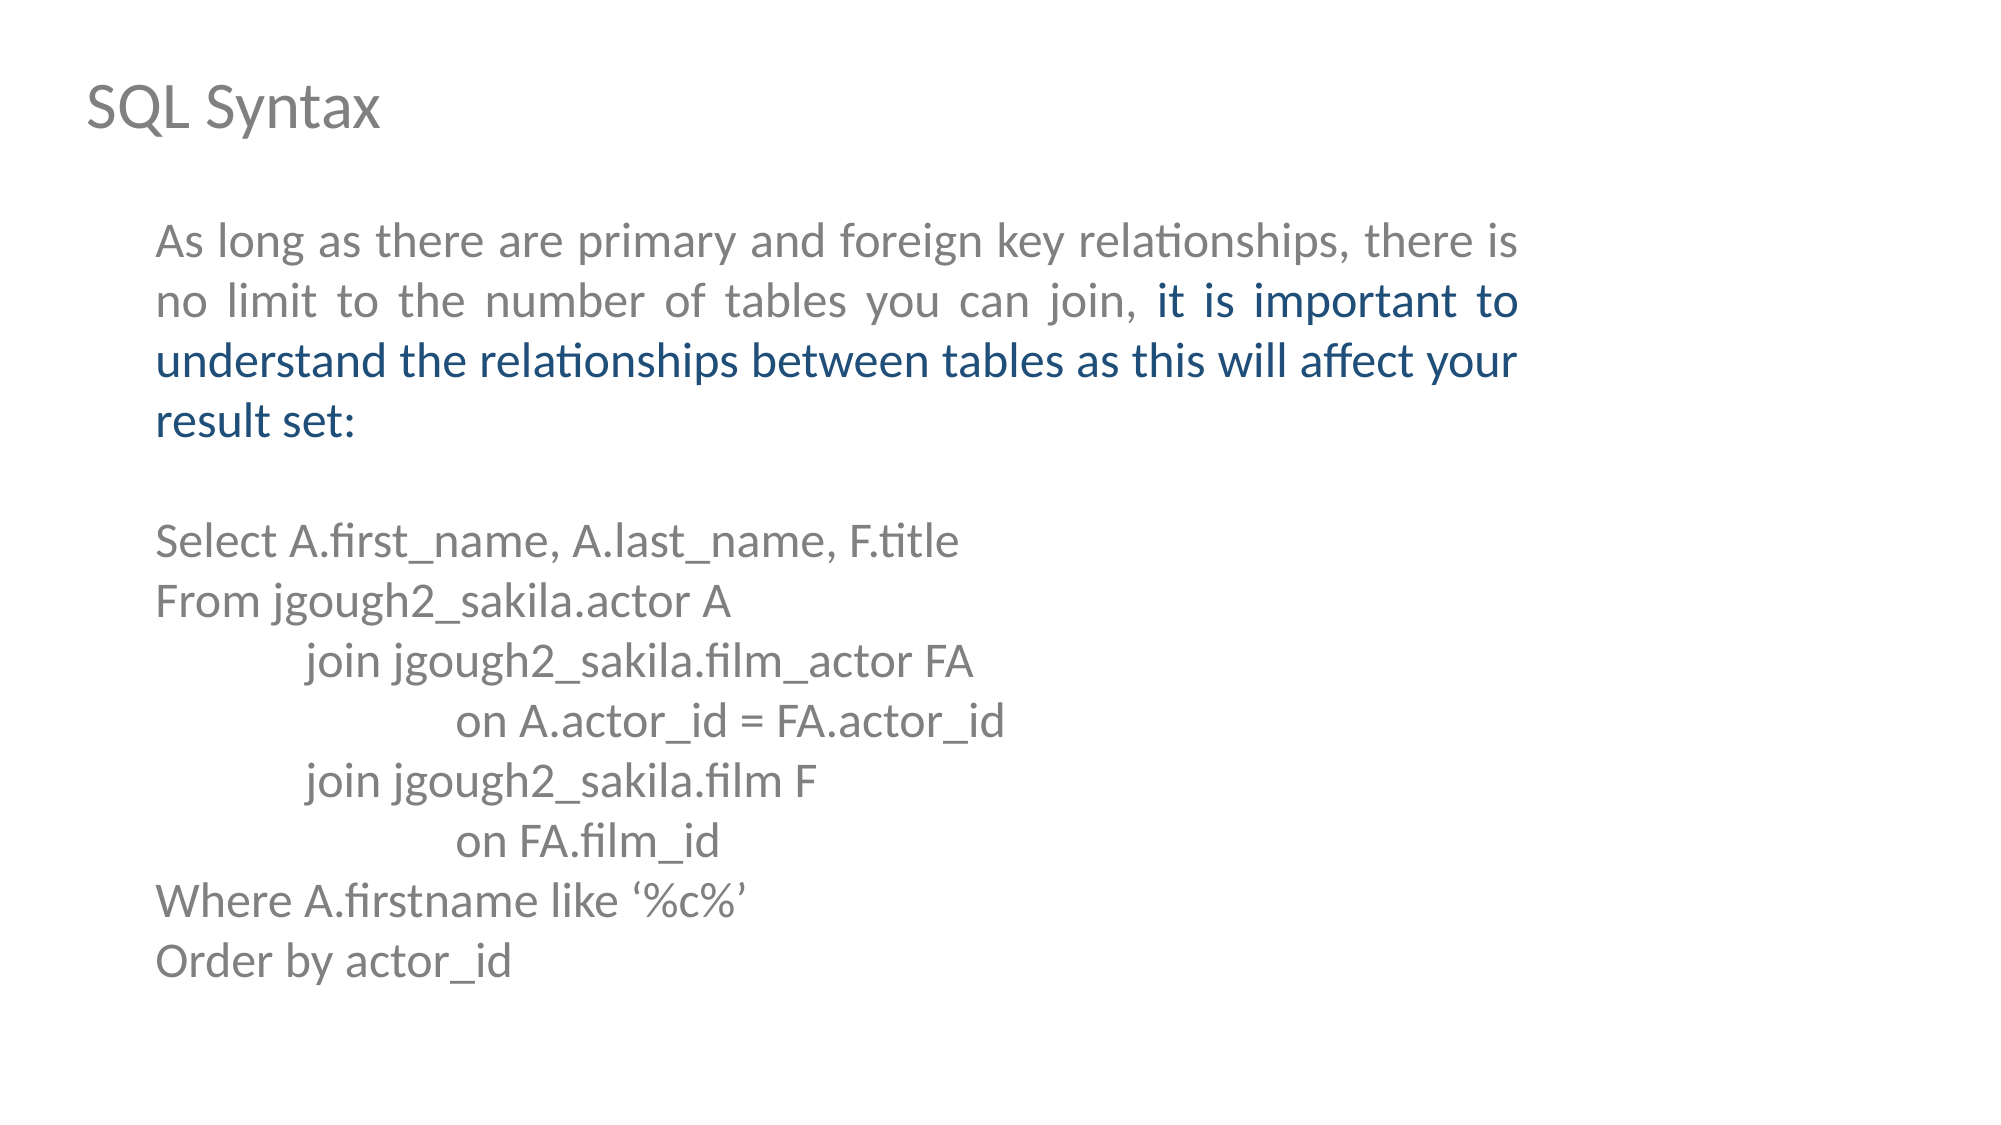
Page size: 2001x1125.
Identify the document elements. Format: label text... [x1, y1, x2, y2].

text_box As long as there are primary and foreign key relationships, there is no limit to the number of tables you can join, it is important to understand the relationships between tables as this will affect your result set: Select A.first_name, A.last_name, F.title From jgough2_sakila.actor A join jgough2_sakila.film_actor FA on A.actor_id = FA.actor_id join jgough2_sakila.film F on FA.film_id Where A.firstname like ‘%c%’ Order by actor_id [140, 200, 1534, 1066]
text_box SQL Syntax [71, 54, 1715, 150]
